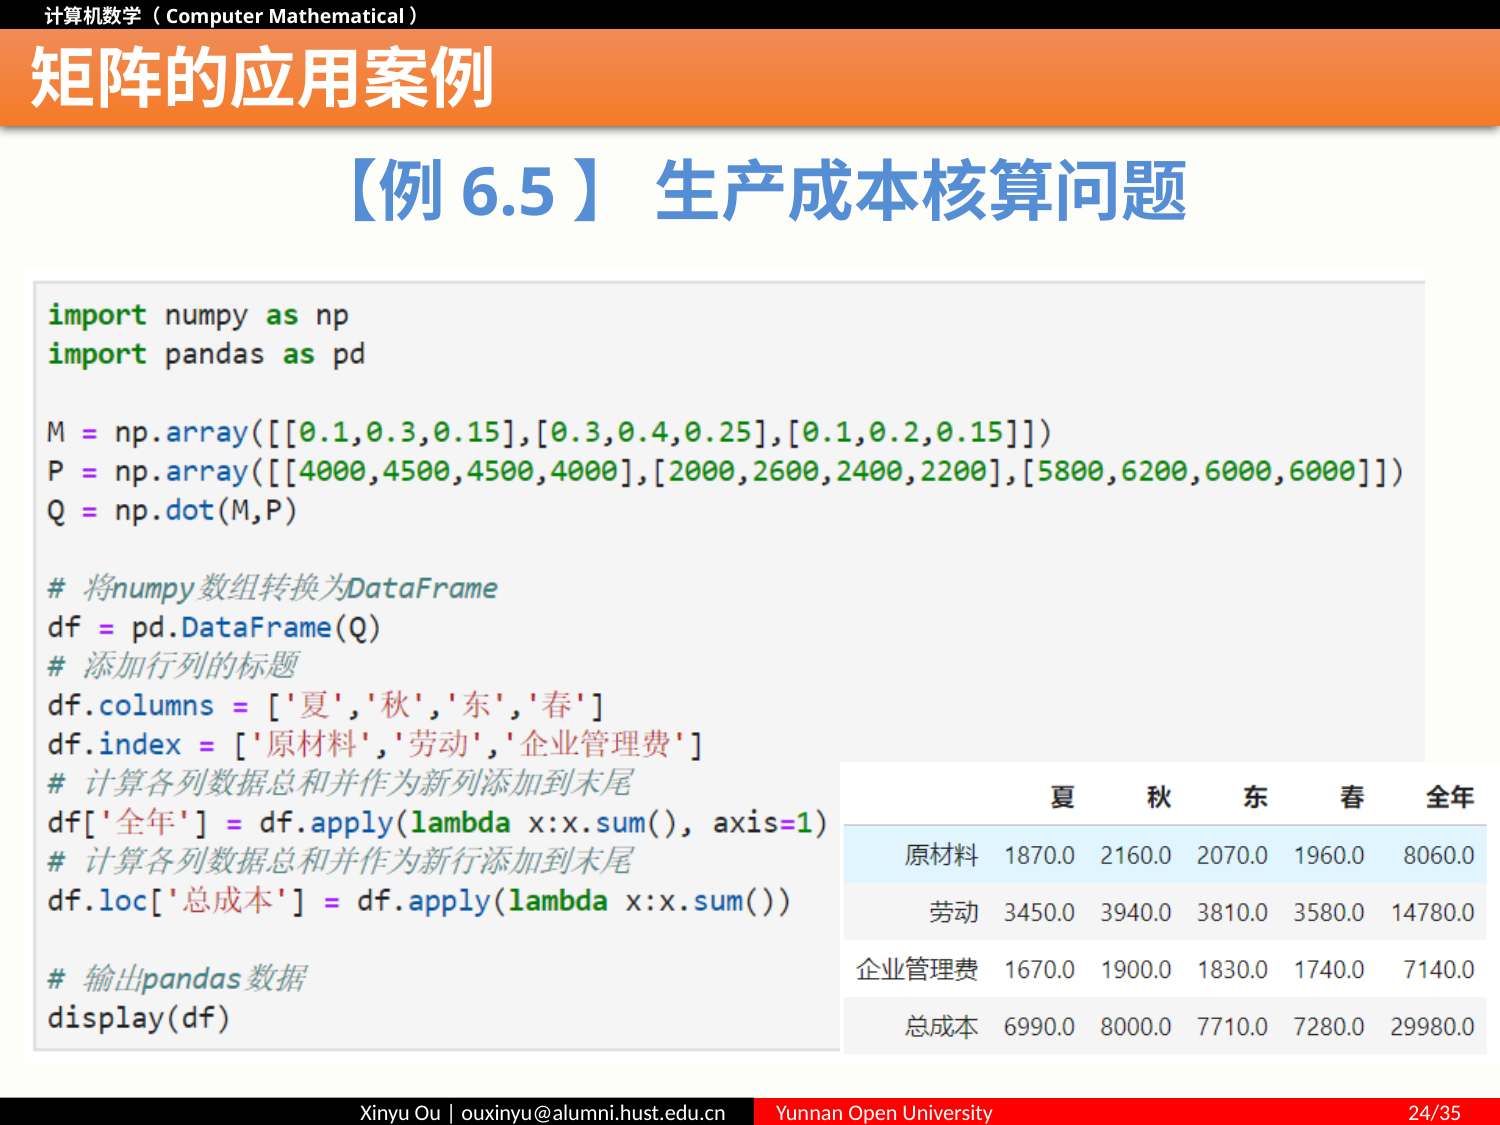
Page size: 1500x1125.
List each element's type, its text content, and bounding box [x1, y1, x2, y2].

picture [24, 266, 1500, 1065]
list 【例6.5】 生产成本核算问题 [0, 148, 1500, 230]
title 矩阵的应用案例 [0, 35, 1500, 117]
